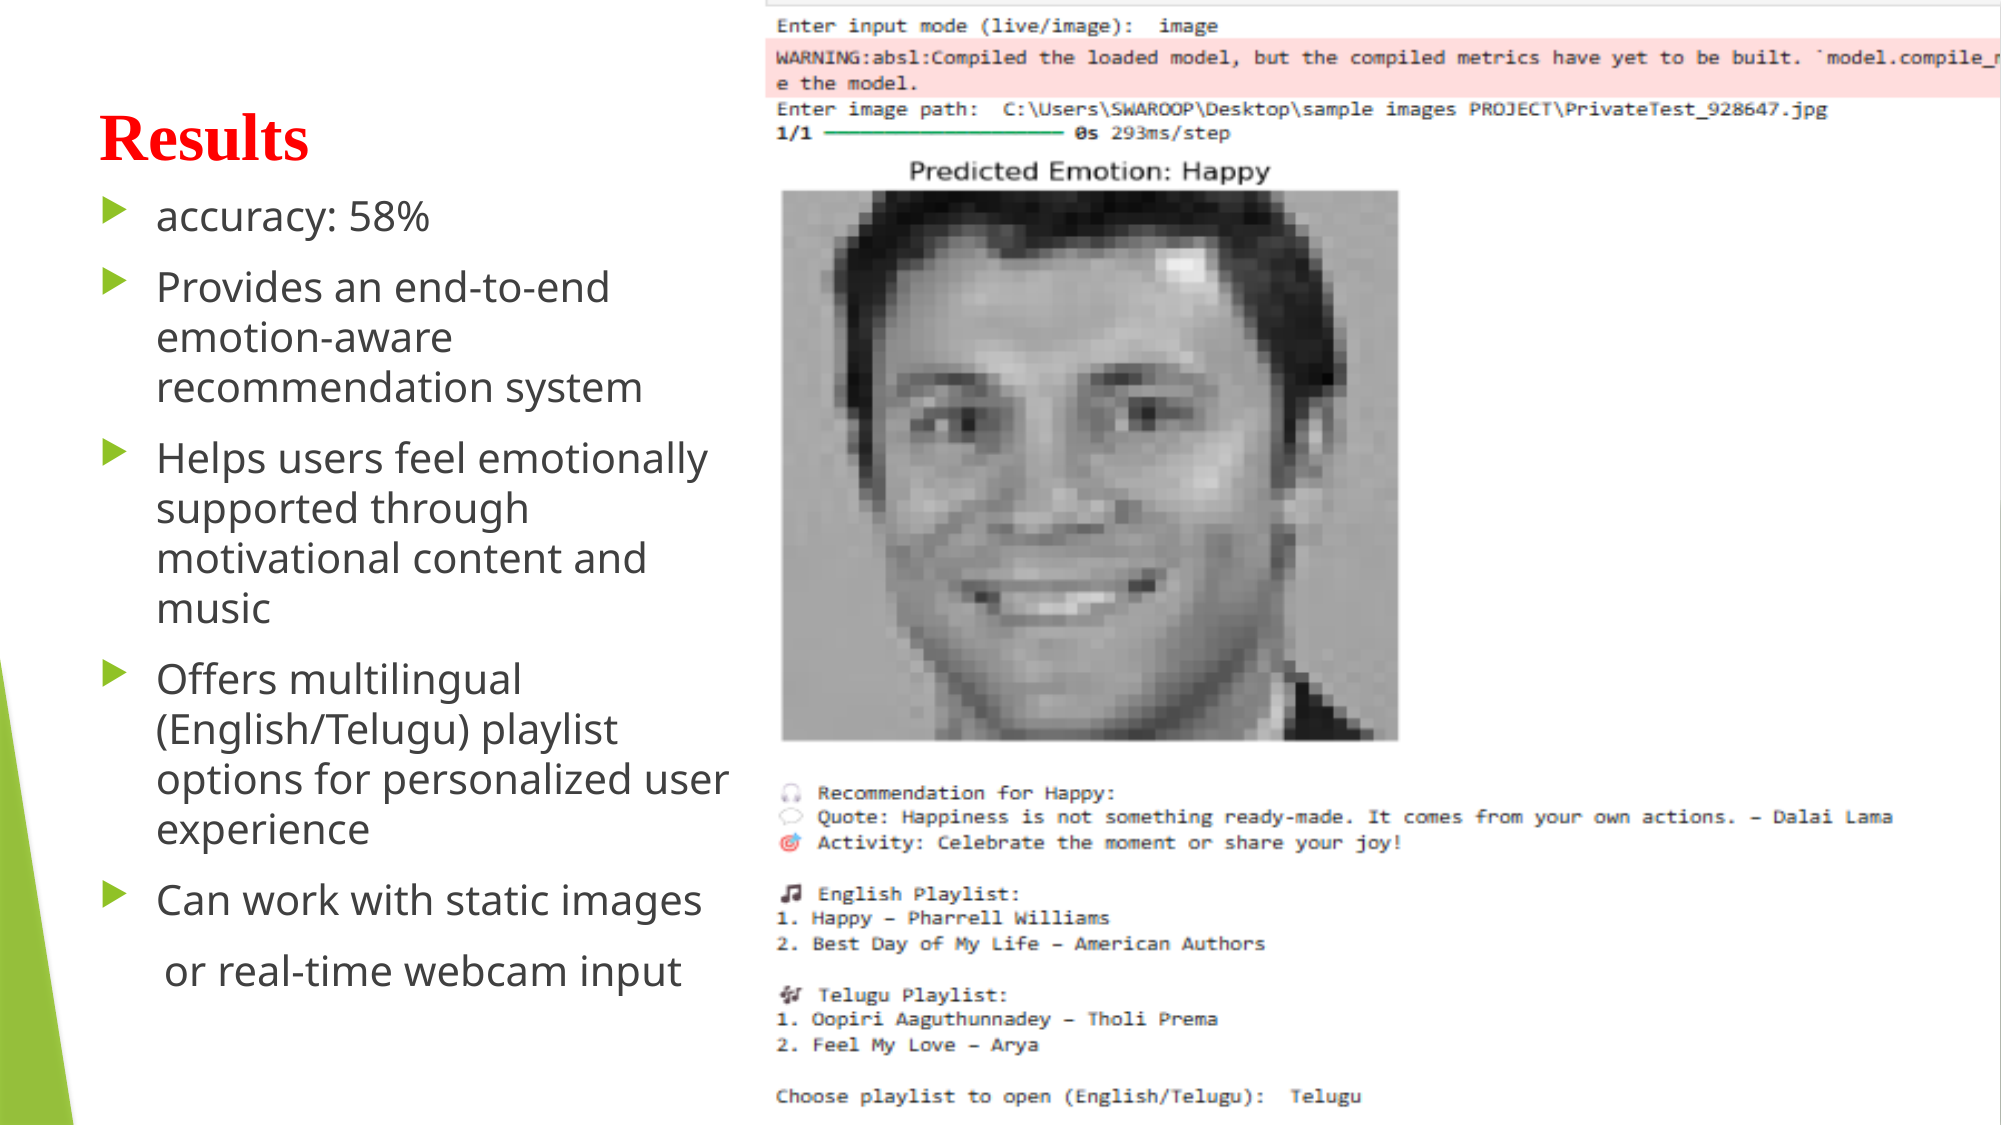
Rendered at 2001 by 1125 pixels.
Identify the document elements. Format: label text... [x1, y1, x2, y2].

title Results [84, 85, 462, 182]
list accuracy: 58% Provides an end-to-end emotion-aware recommendation system Helps users feel emotionally supported through motivational content and music Offers multilingual (English/Telugu) playlist options for personalized user experience Can work with static images or real-time webcam input [84, 182, 740, 1068]
picture [745, 0, 2000, 1125]
